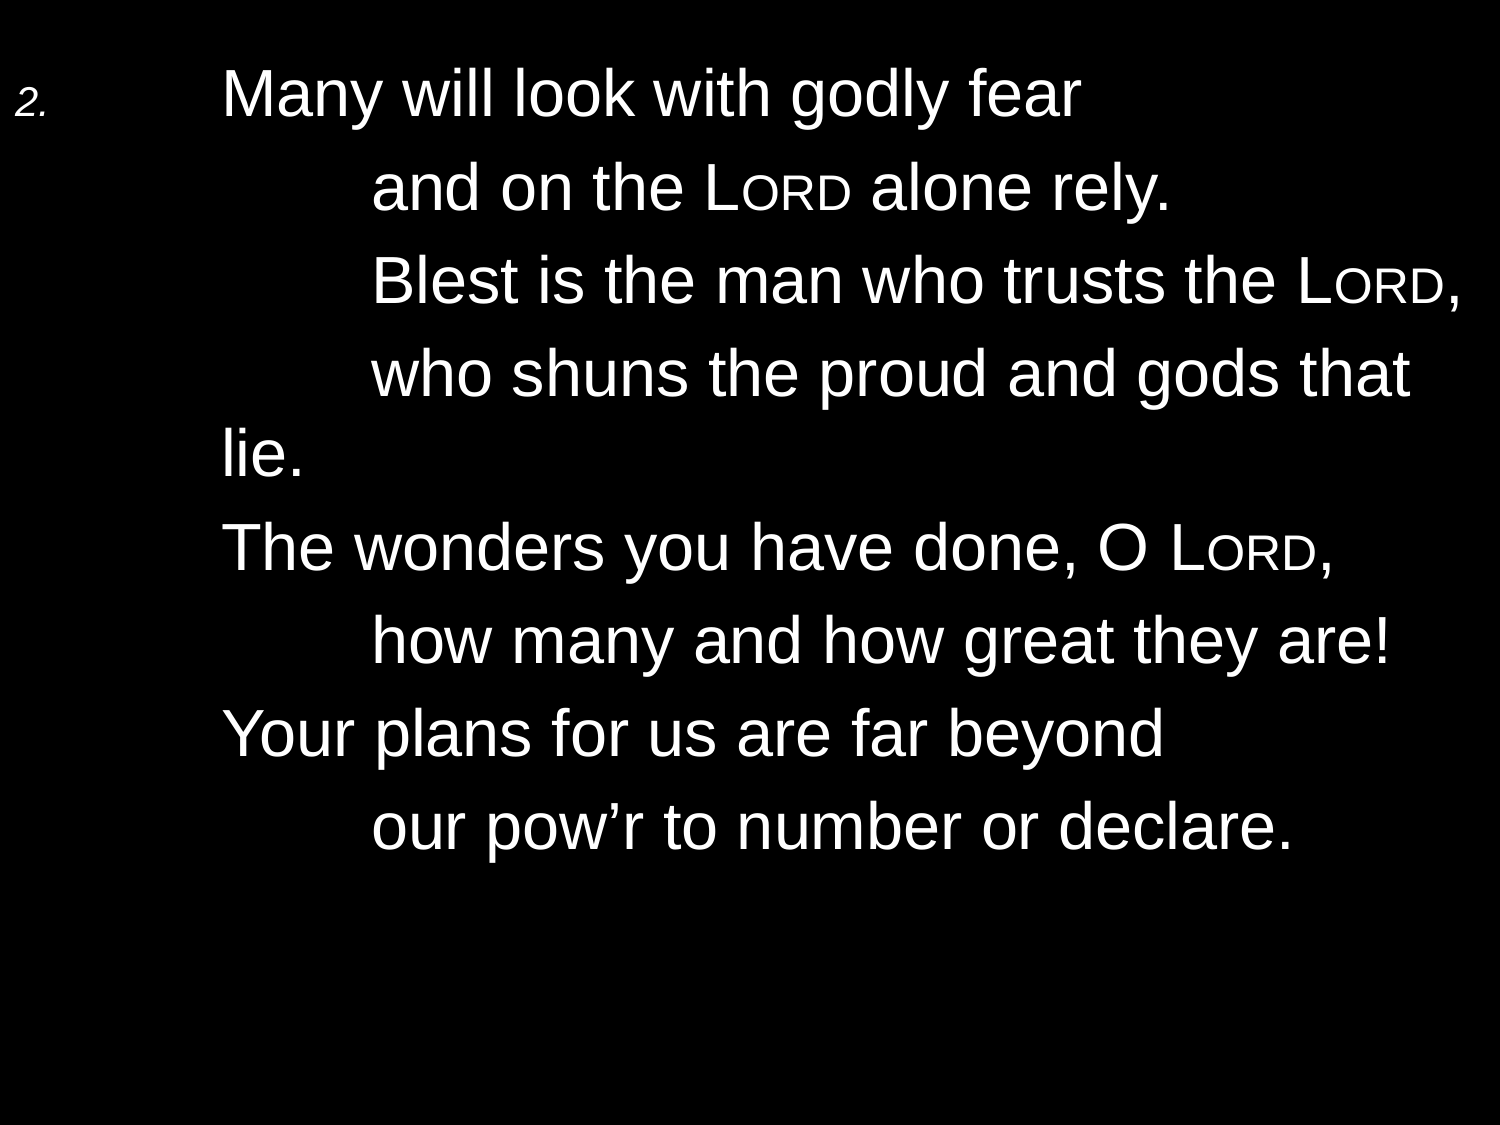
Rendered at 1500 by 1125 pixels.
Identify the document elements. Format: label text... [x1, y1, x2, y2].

list 2. Many will look with godly fear and on the Lord alone rely. Blest is the man who trusts the Lord, who shuns the proud and gods that lie. The wonders you have done, O Lord, how many and how great they are! Your plans for us are far beyond our pow’r to number or declare. [0, 42, 1500, 1047]
